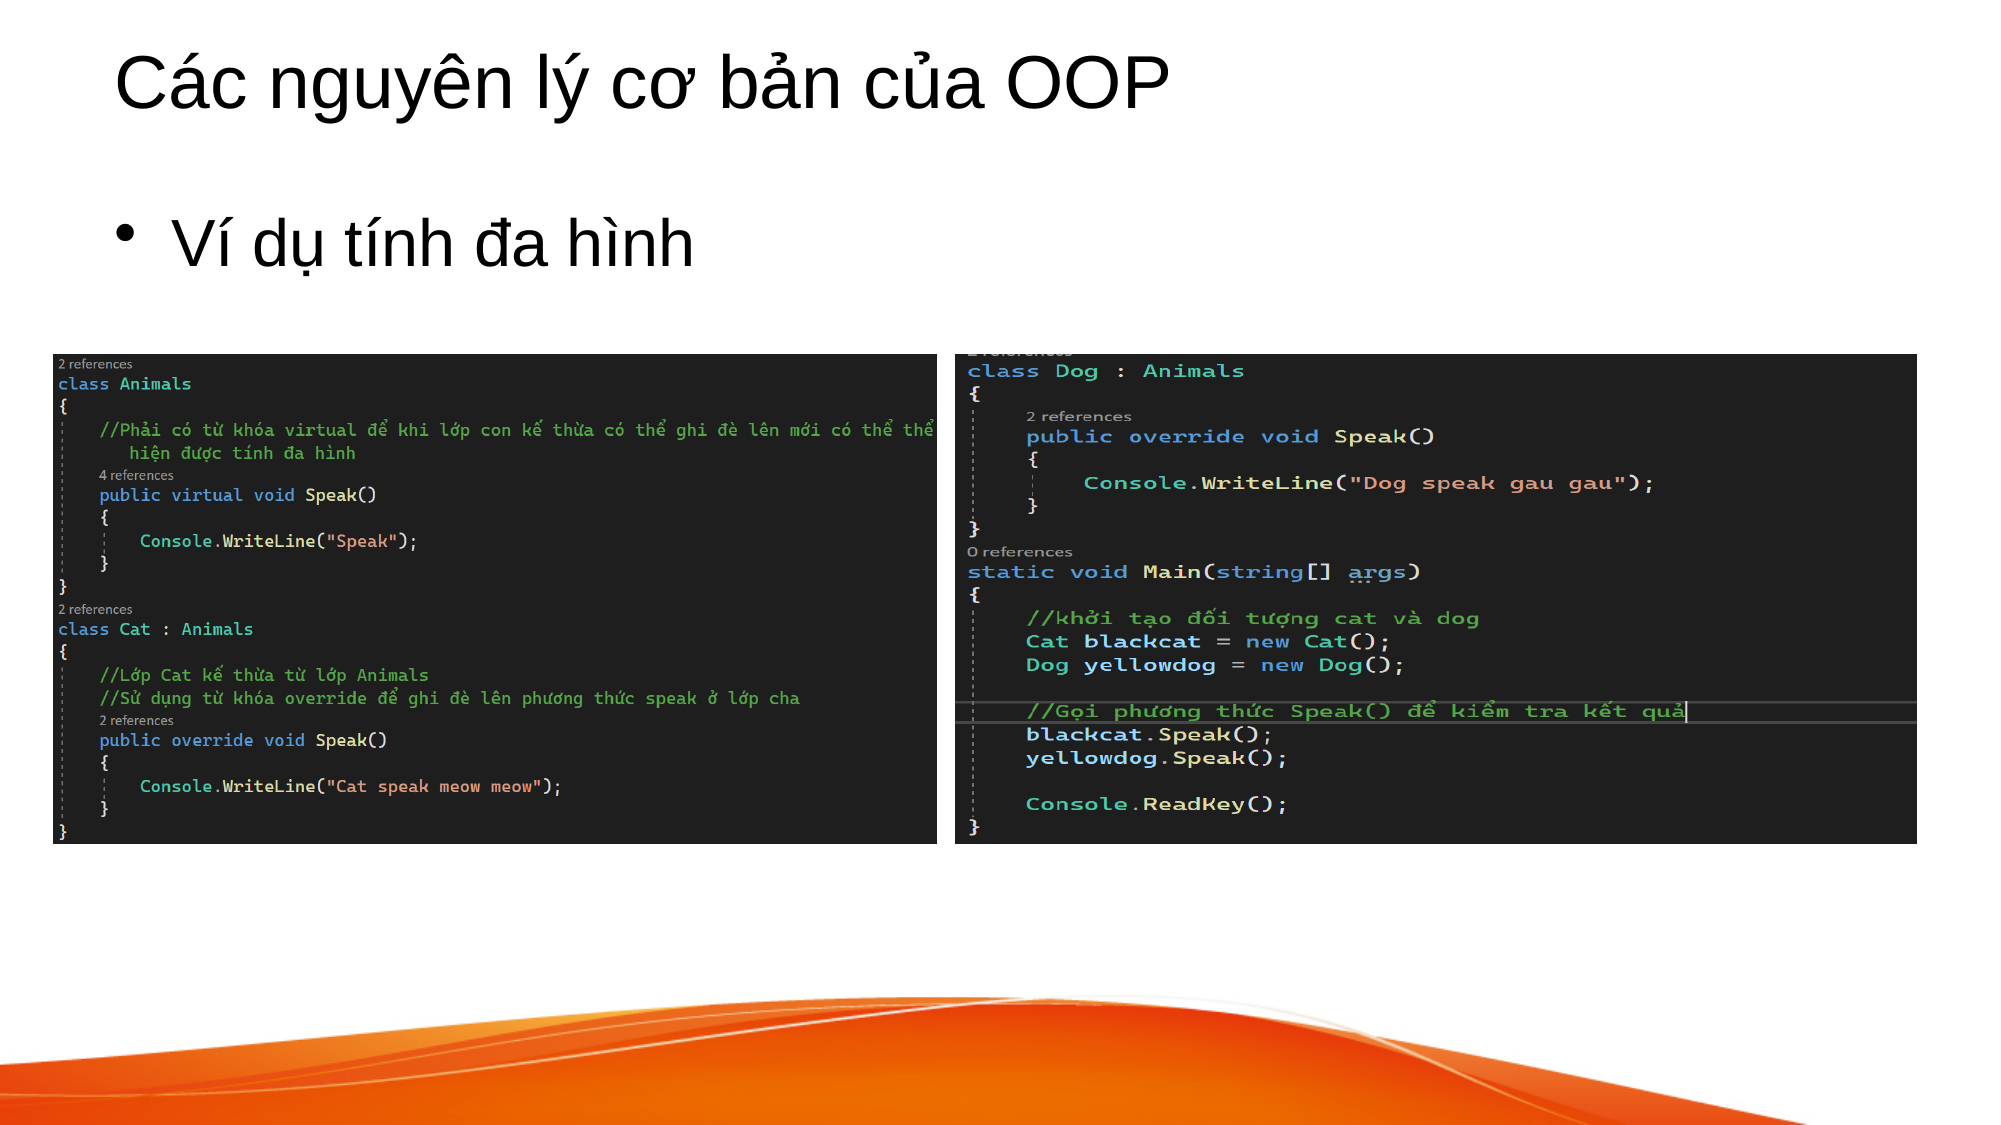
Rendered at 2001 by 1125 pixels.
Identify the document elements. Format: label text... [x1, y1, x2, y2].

picture [0, 0, 2000, 1125]
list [53, 354, 937, 844]
title Các nguyên lý cơ bản của OOP [99, 30, 1901, 127]
list Ví dụ tính đa hình [99, 192, 984, 1006]
